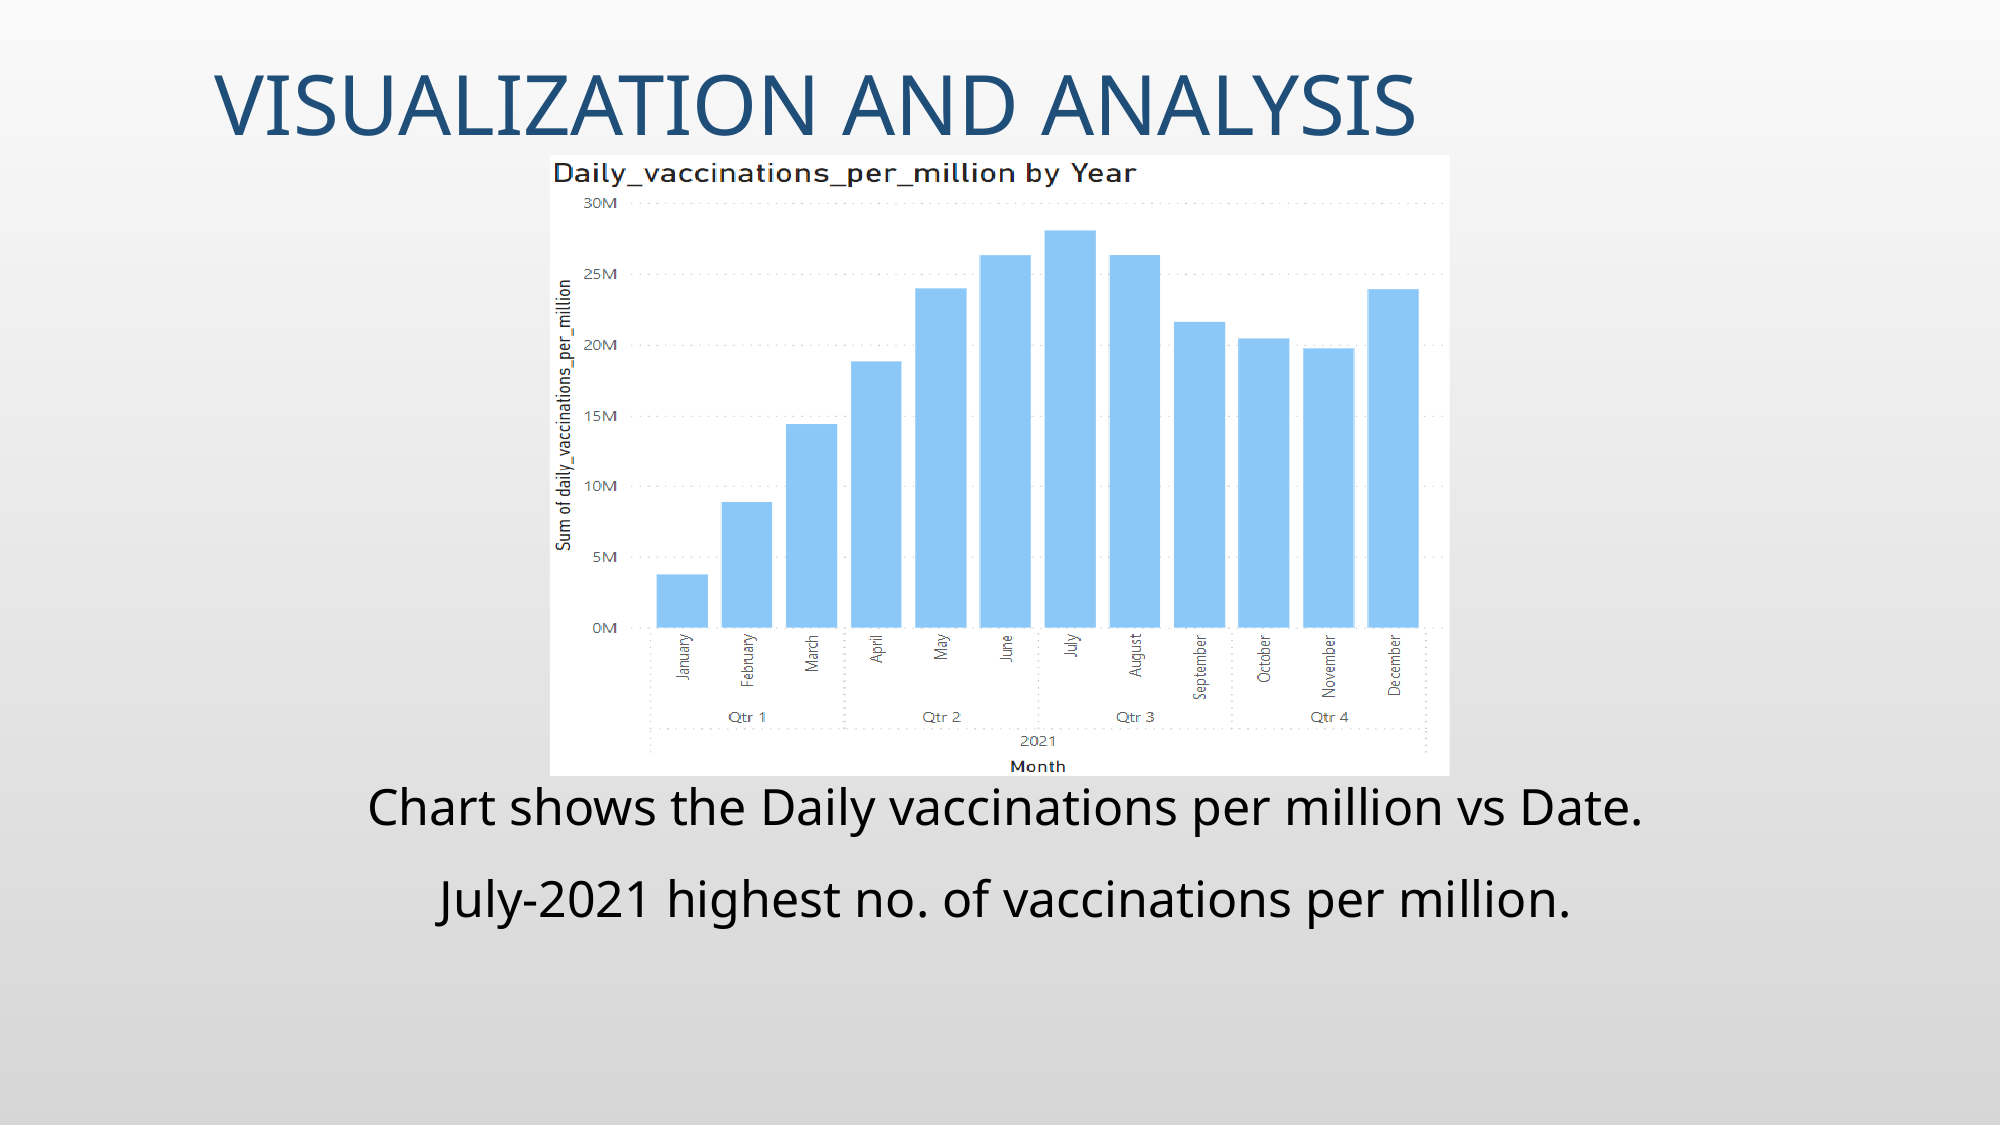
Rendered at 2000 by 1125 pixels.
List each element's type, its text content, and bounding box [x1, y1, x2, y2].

title Visualization and Analysis [199, 45, 1800, 161]
list Chart shows the Daily vaccinations per million vs Date. July-2021 highest no. of vaccinations per million. [202, 775, 1803, 1013]
picture [549, 155, 1450, 776]
